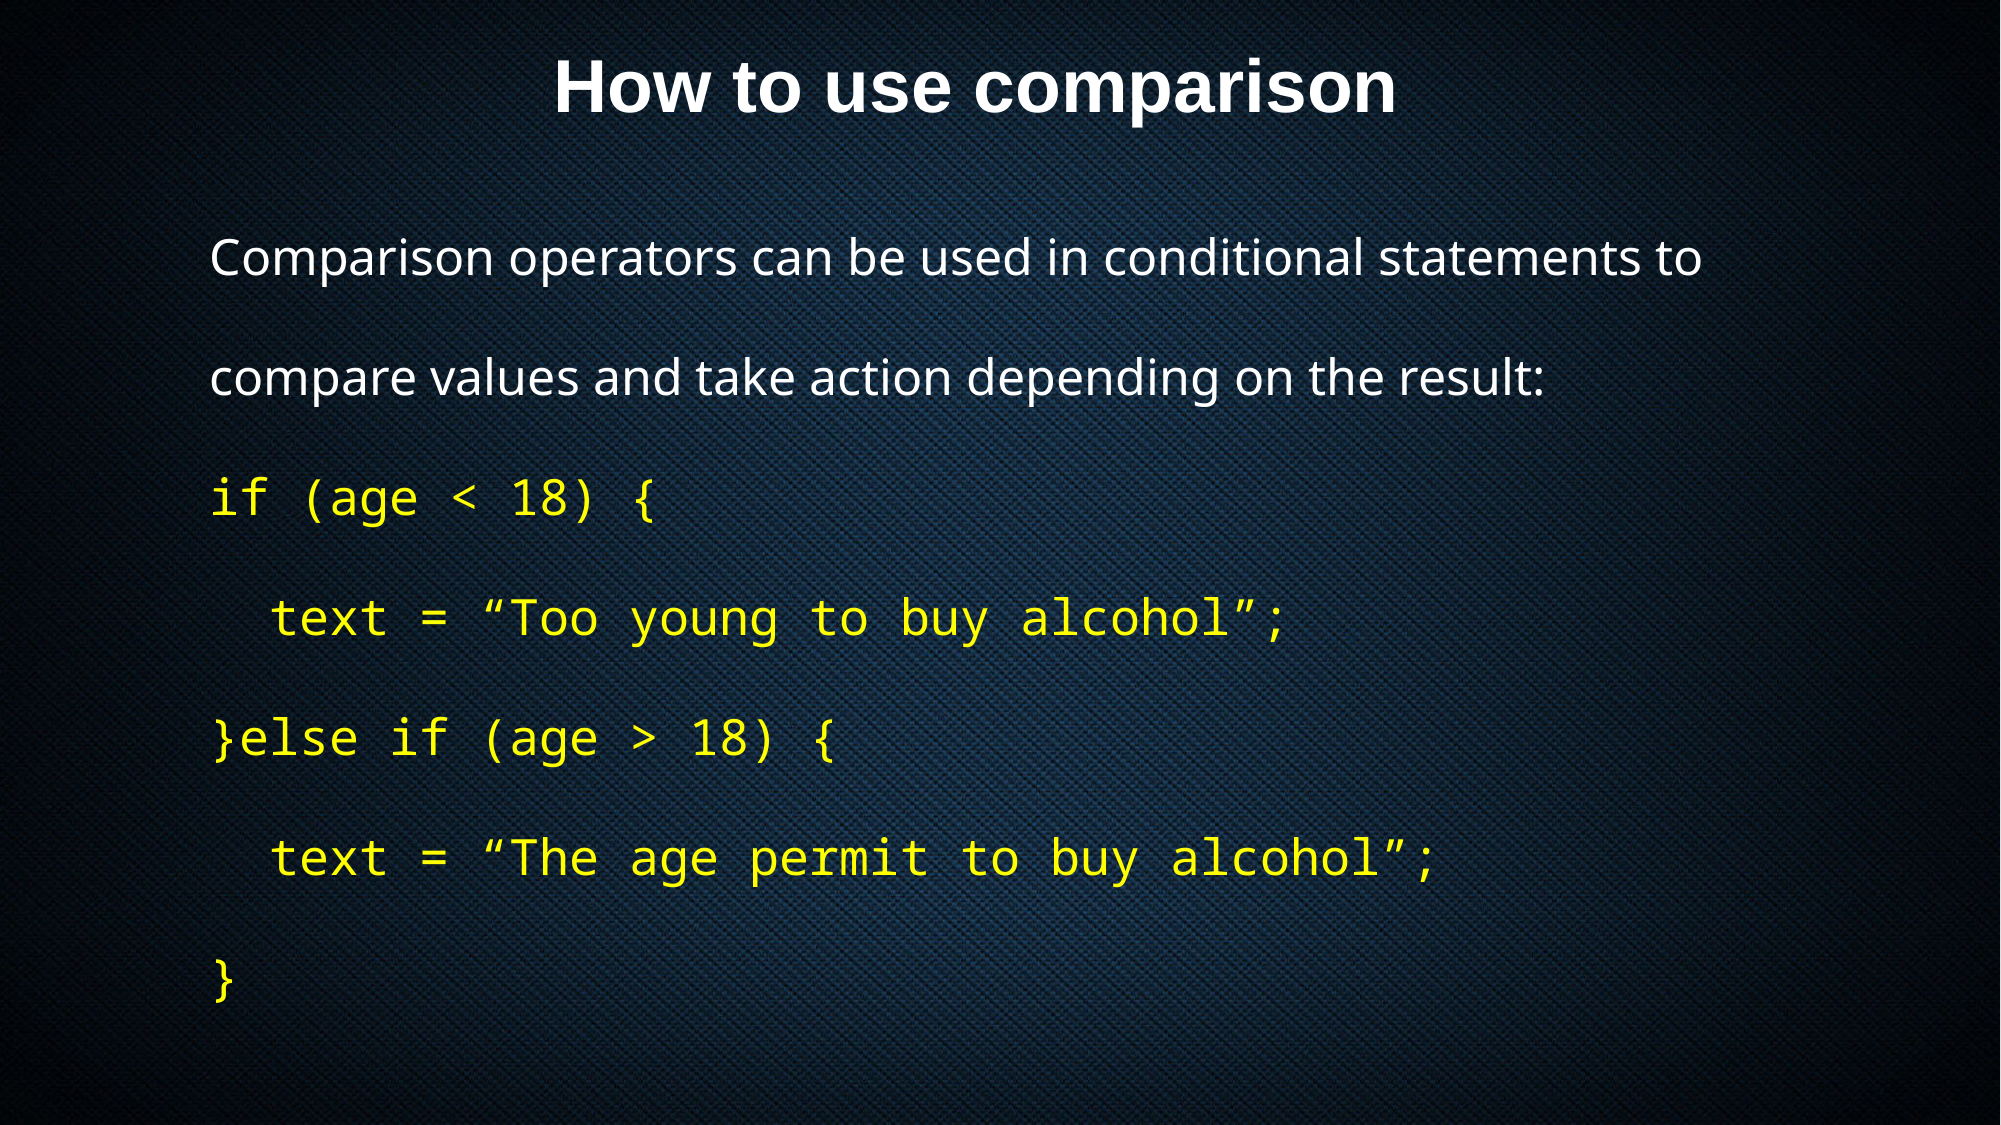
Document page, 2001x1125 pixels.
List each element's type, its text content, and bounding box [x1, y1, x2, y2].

picture [0, 0, 2001, 1125]
text_box How to use comparison [313, 30, 1640, 136]
text_box Comparison operators can be used in conditional statements to compare values and take action depending on the result: if (age < 18) { text = “Too young to buy alcohol”; }else if (age > 18) { text = “The age permit to buy alcohol”; } [195, 157, 1840, 1013]
